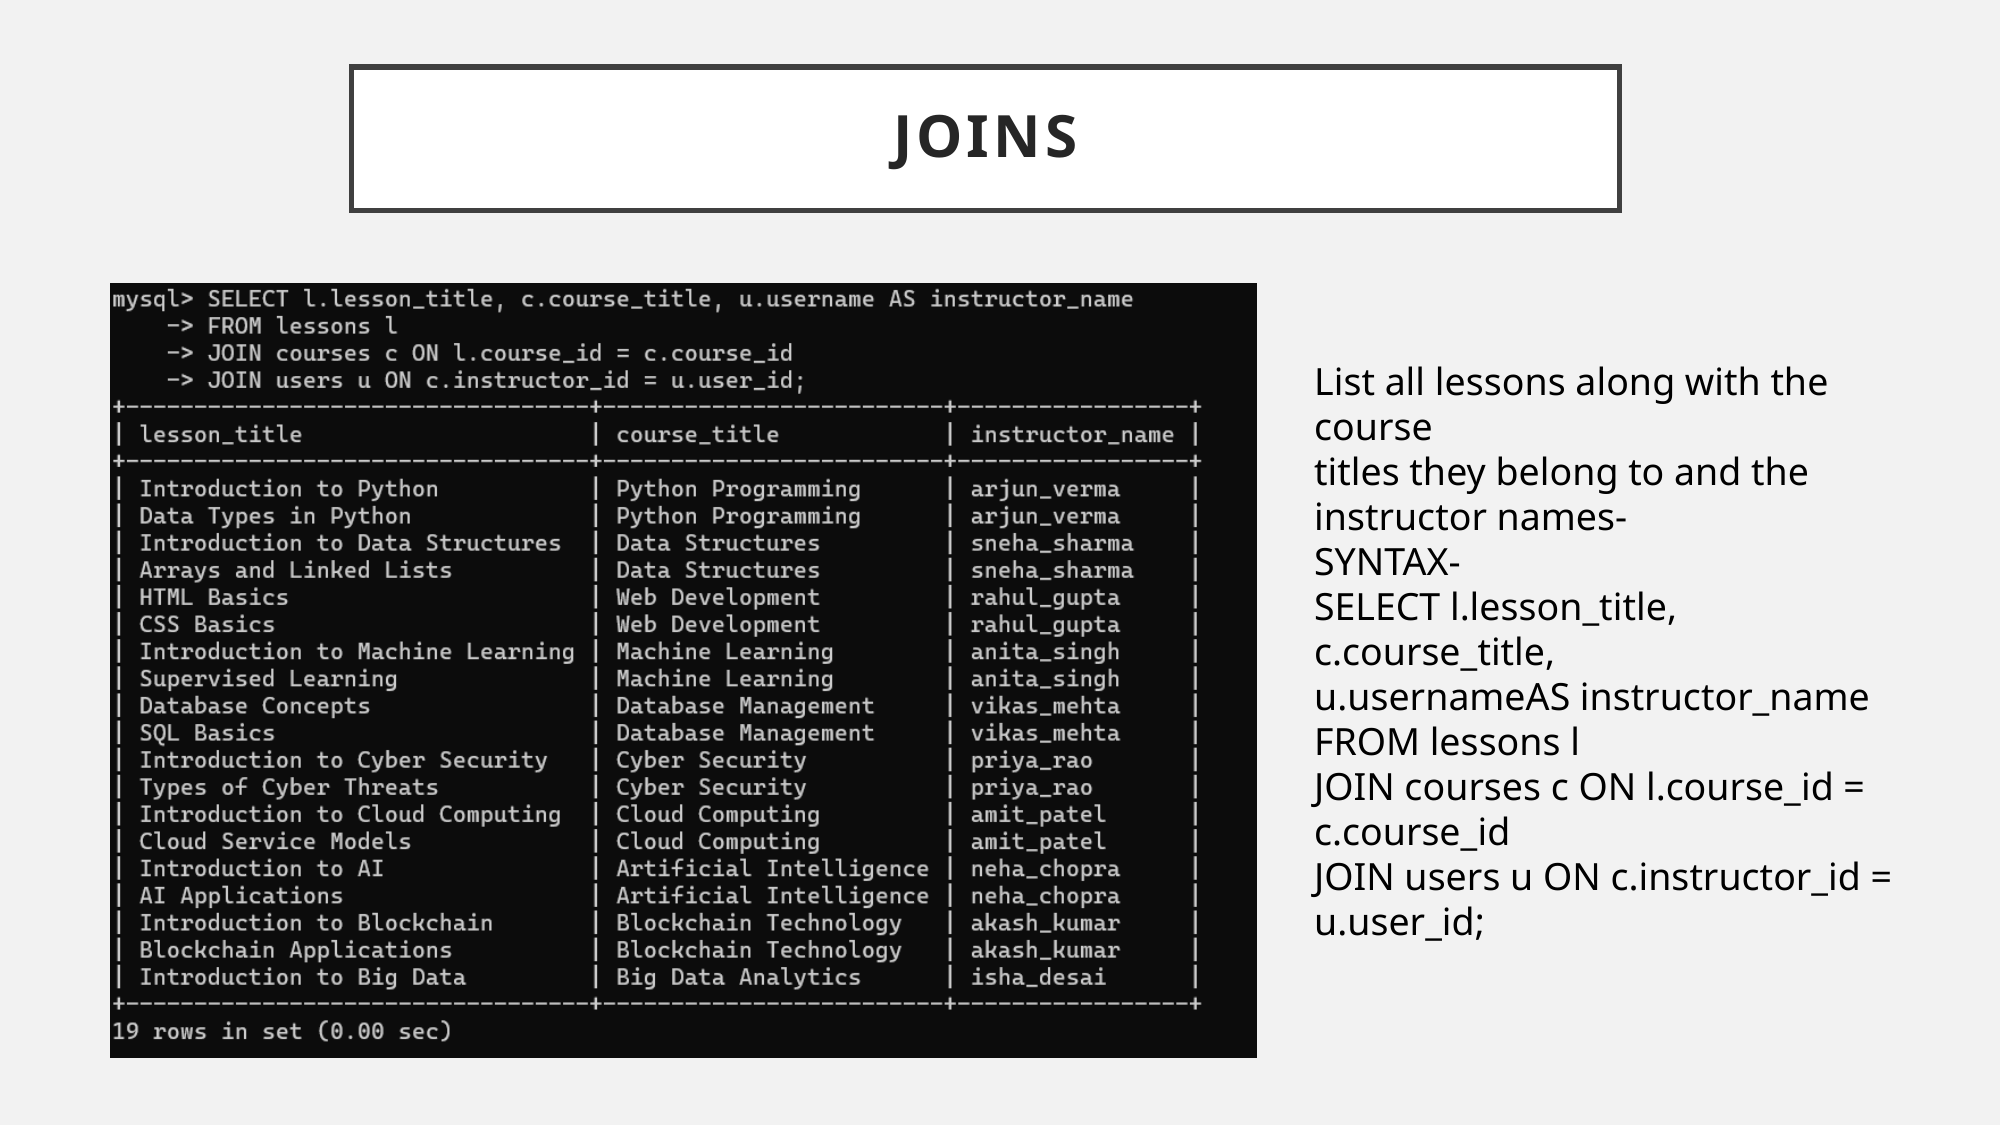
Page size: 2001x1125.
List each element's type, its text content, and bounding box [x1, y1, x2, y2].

text_box List all lessons along with the course titles they belong to and the instructor names- SYNTAX- SELECT l.lesson_title, c.course_title, u.usernameAS instructor_name FROM lessons l JOIN courses c ON l.course_id = c.course_id JOIN users u ON c.instructor_id = u.user_id; [1299, 350, 1911, 951]
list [110, 283, 1258, 1059]
title JOINS [349, 64, 1622, 213]
